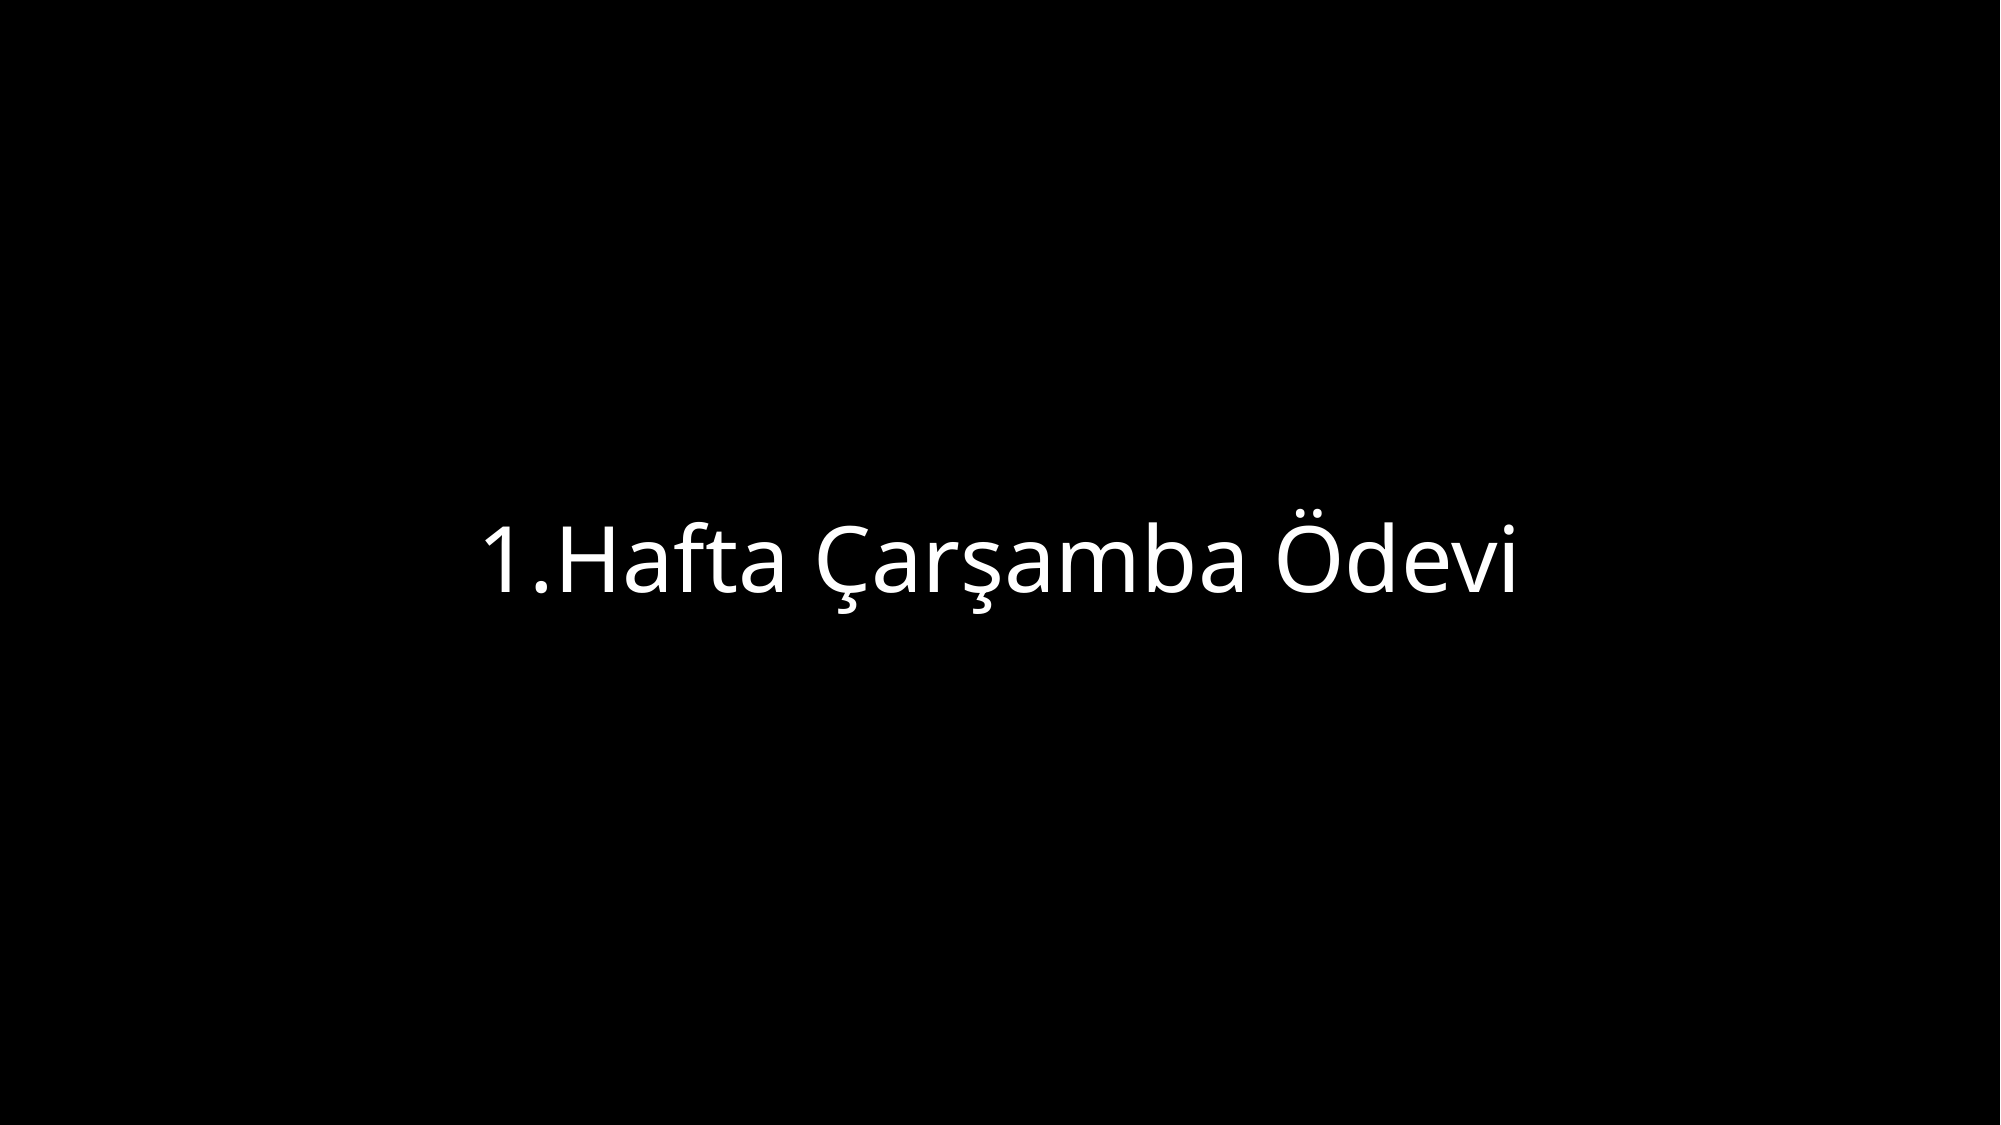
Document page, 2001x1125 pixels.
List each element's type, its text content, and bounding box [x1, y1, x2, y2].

title 1.Hafta Çarşamba Ödevi [137, 453, 1863, 672]
